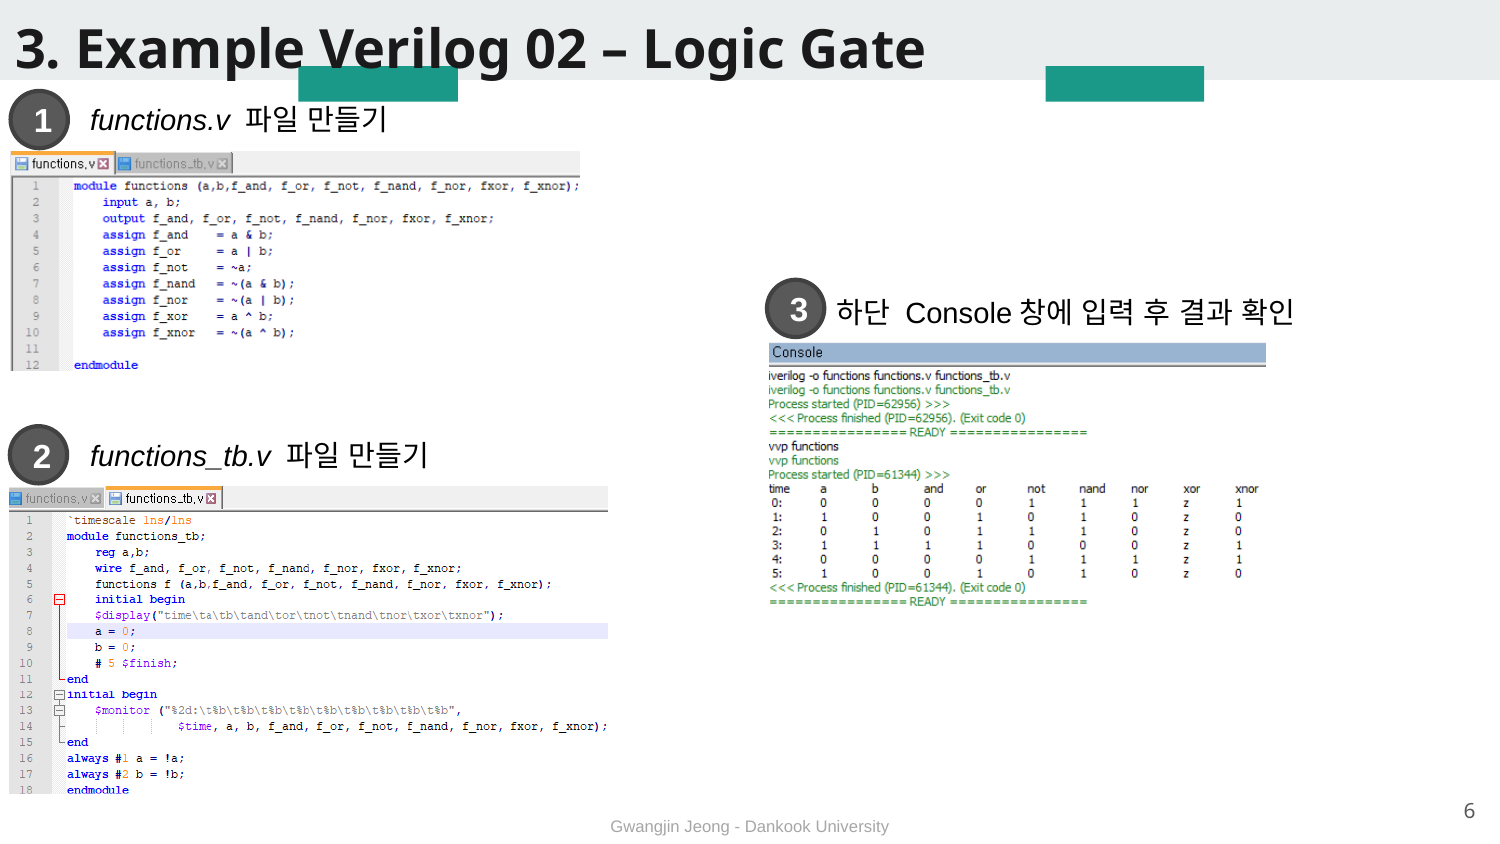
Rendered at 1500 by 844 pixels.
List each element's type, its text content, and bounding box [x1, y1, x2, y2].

picture [9, 151, 580, 372]
text_box functions_tb.v 파일 만들기 [75, 429, 445, 480]
text_box 1 [8, 88, 71, 149]
text_box 3 [764, 277, 821, 340]
title 3. Example Verilog 02 – Logic Gate [0, 0, 1500, 73]
picture [9, 486, 608, 795]
text_box 하단 Console창에 입력 후 결과 확인 [821, 286, 1311, 337]
text_box functions.v 파일 만들기 [75, 94, 404, 144]
text_box 2 [7, 424, 70, 485]
footer Gwangjin Jeong - Dankook University [591, 808, 909, 844]
picture [768, 342, 1267, 608]
slide_number 6 [1400, 779, 1491, 844]
